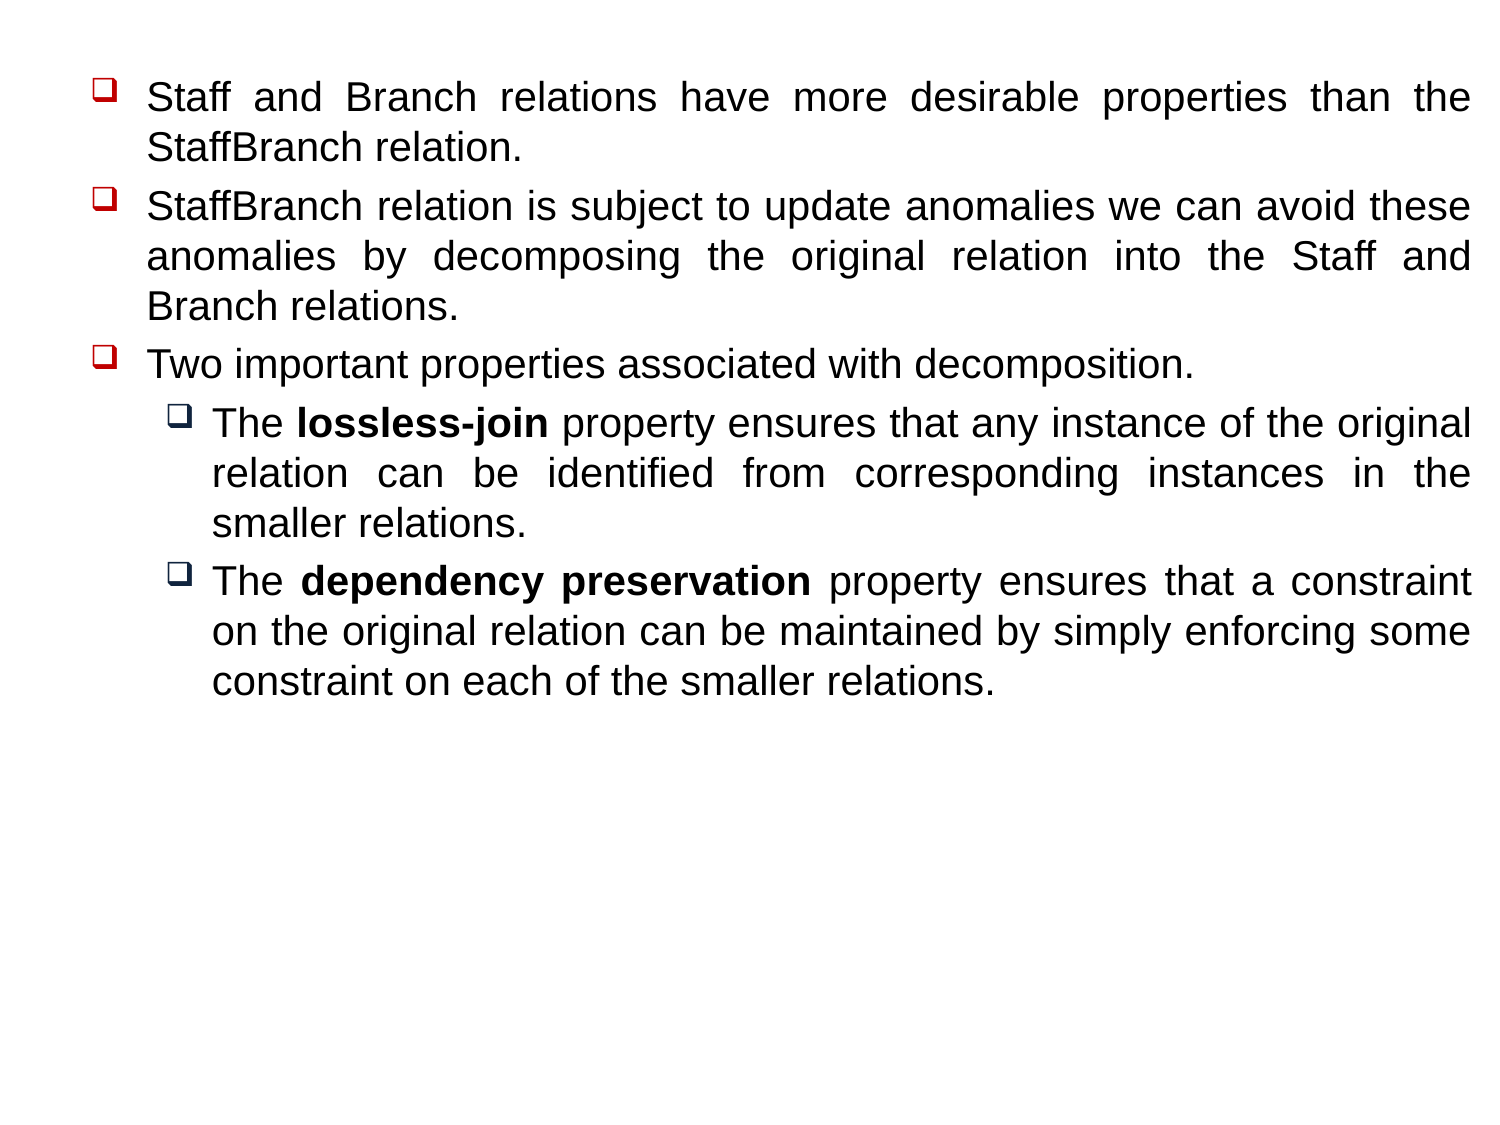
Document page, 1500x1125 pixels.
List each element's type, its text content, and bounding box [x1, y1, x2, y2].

list Staff and Branch relations have more desirable properties than the StaffBranch relation. StaffBranch relation is subject to update anomalies we can avoid these anomalies by decomposing the original relation into the Staff and Branch relations. Two important properties associated with decomposition. The lossless-join property ensures that any instance of the original relation can be identified from corresponding instances in the smaller relations. The dependency preservation property ensures that a constraint on the original relation can be maintained by simply enforcing some constraint on each of the smaller relations. [75, 62, 1488, 1005]
